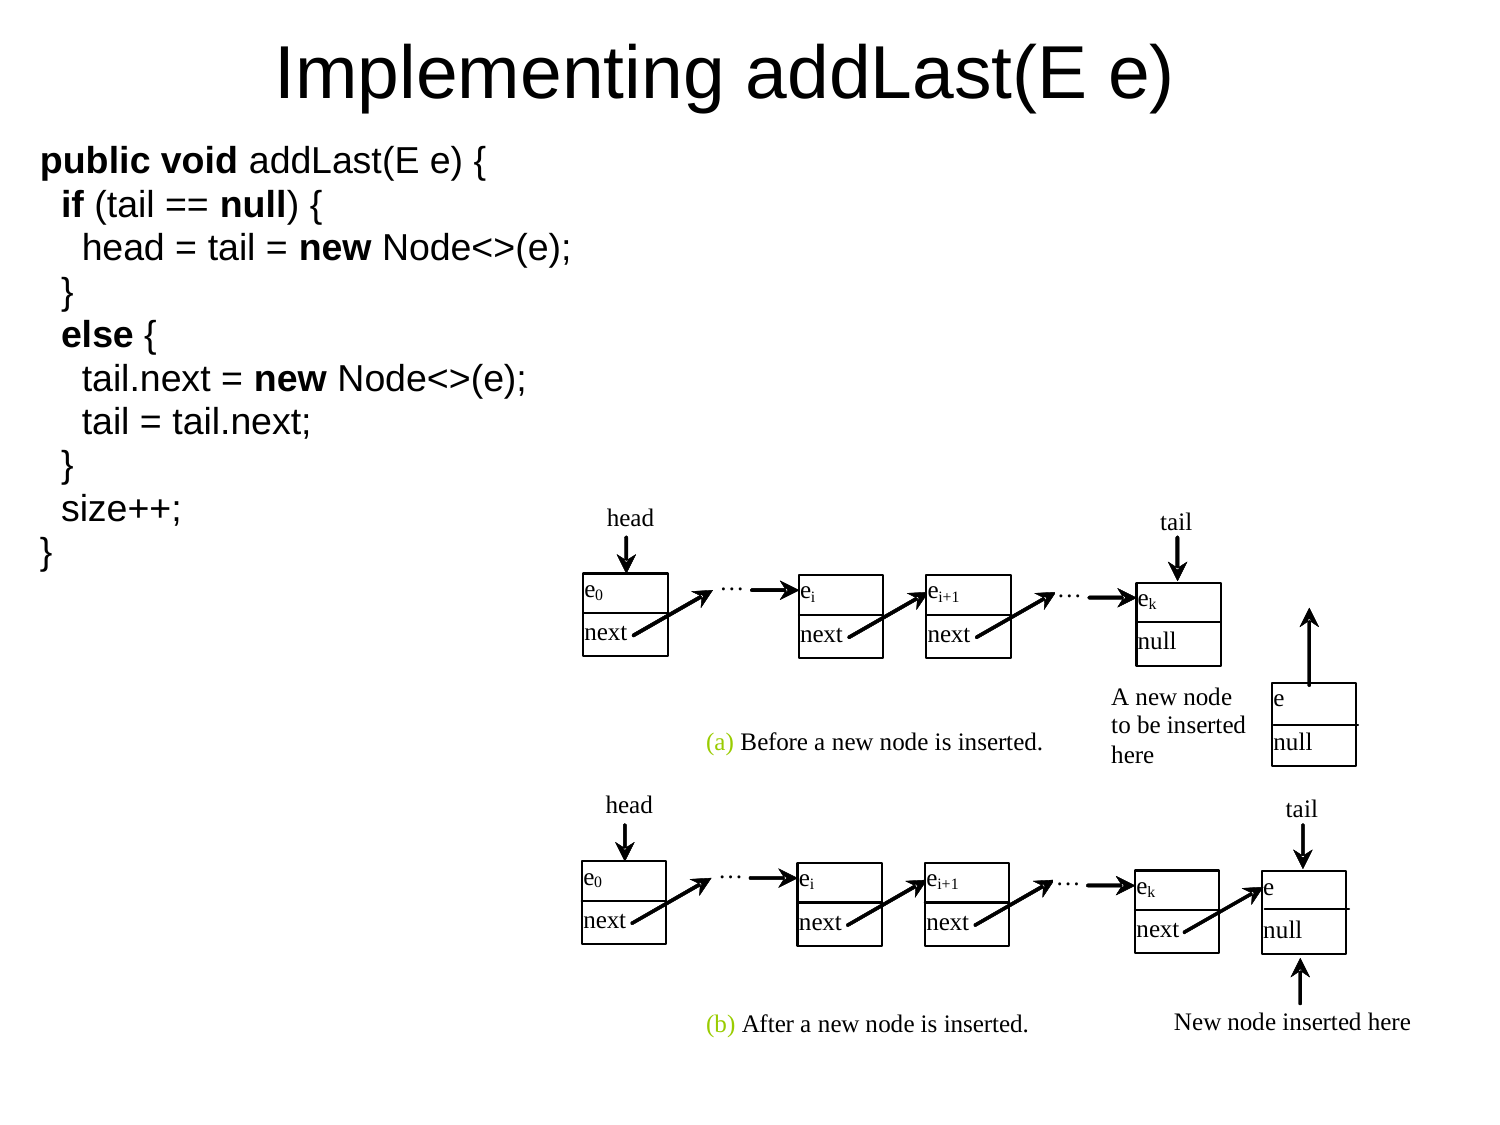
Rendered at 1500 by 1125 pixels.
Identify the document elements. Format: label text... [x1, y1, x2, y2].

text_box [549, 473, 1449, 1052]
title Implementing addLast(E e) [0, 24, 1450, 113]
list public void addLast(E e) { if (tail == null) { head = tail = new Node<>(e); } else { tail.next = new Node<>(e); tail = tail.next; } size++; } [24, 371, 733, 675]
list public void addLast(E e) { if (tail == null) { head = tail = new Node<>(e); } else { tail.next = new Node<>(e); tail = tail.next; } size++; } [24, 137, 733, 369]
